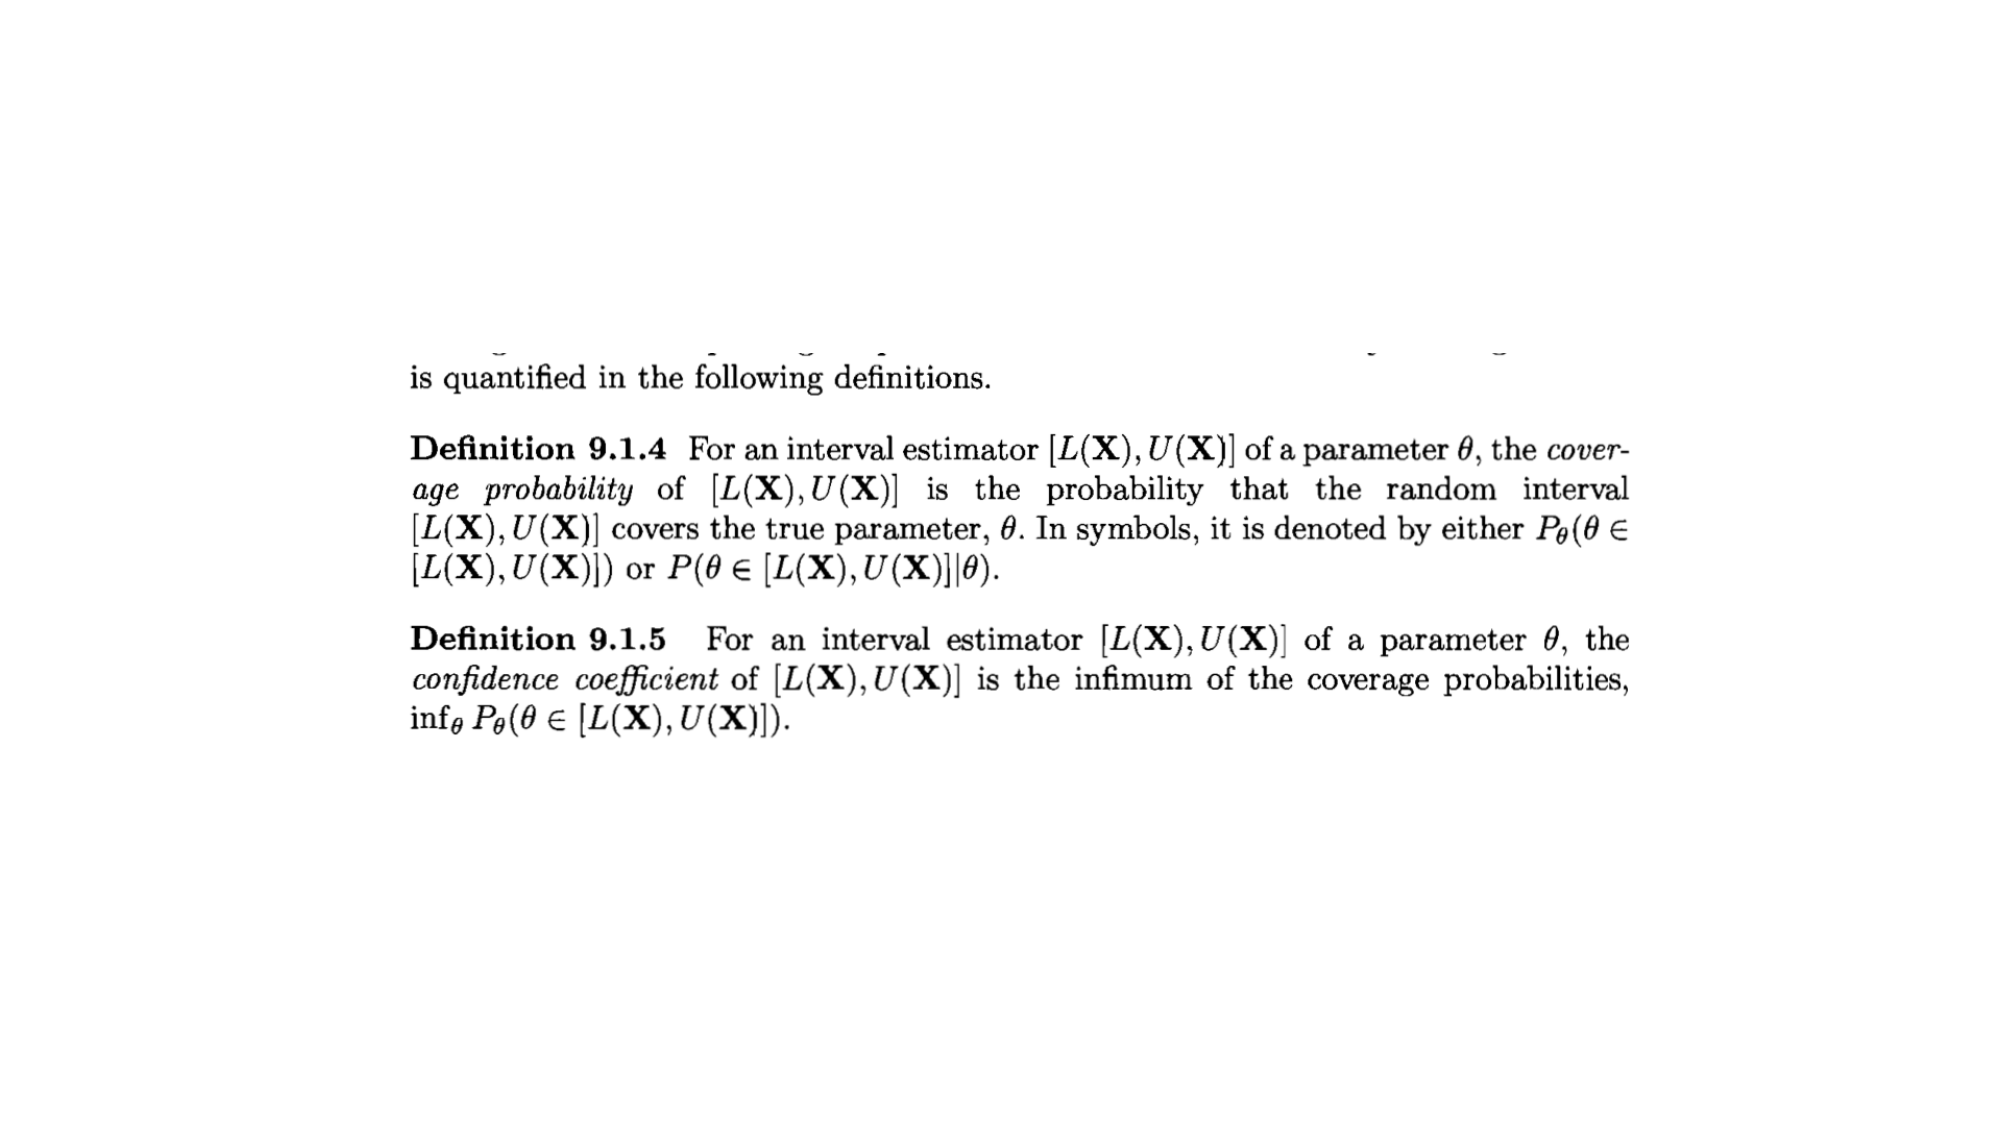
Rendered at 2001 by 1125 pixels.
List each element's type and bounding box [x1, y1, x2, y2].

picture [320, 353, 1680, 772]
